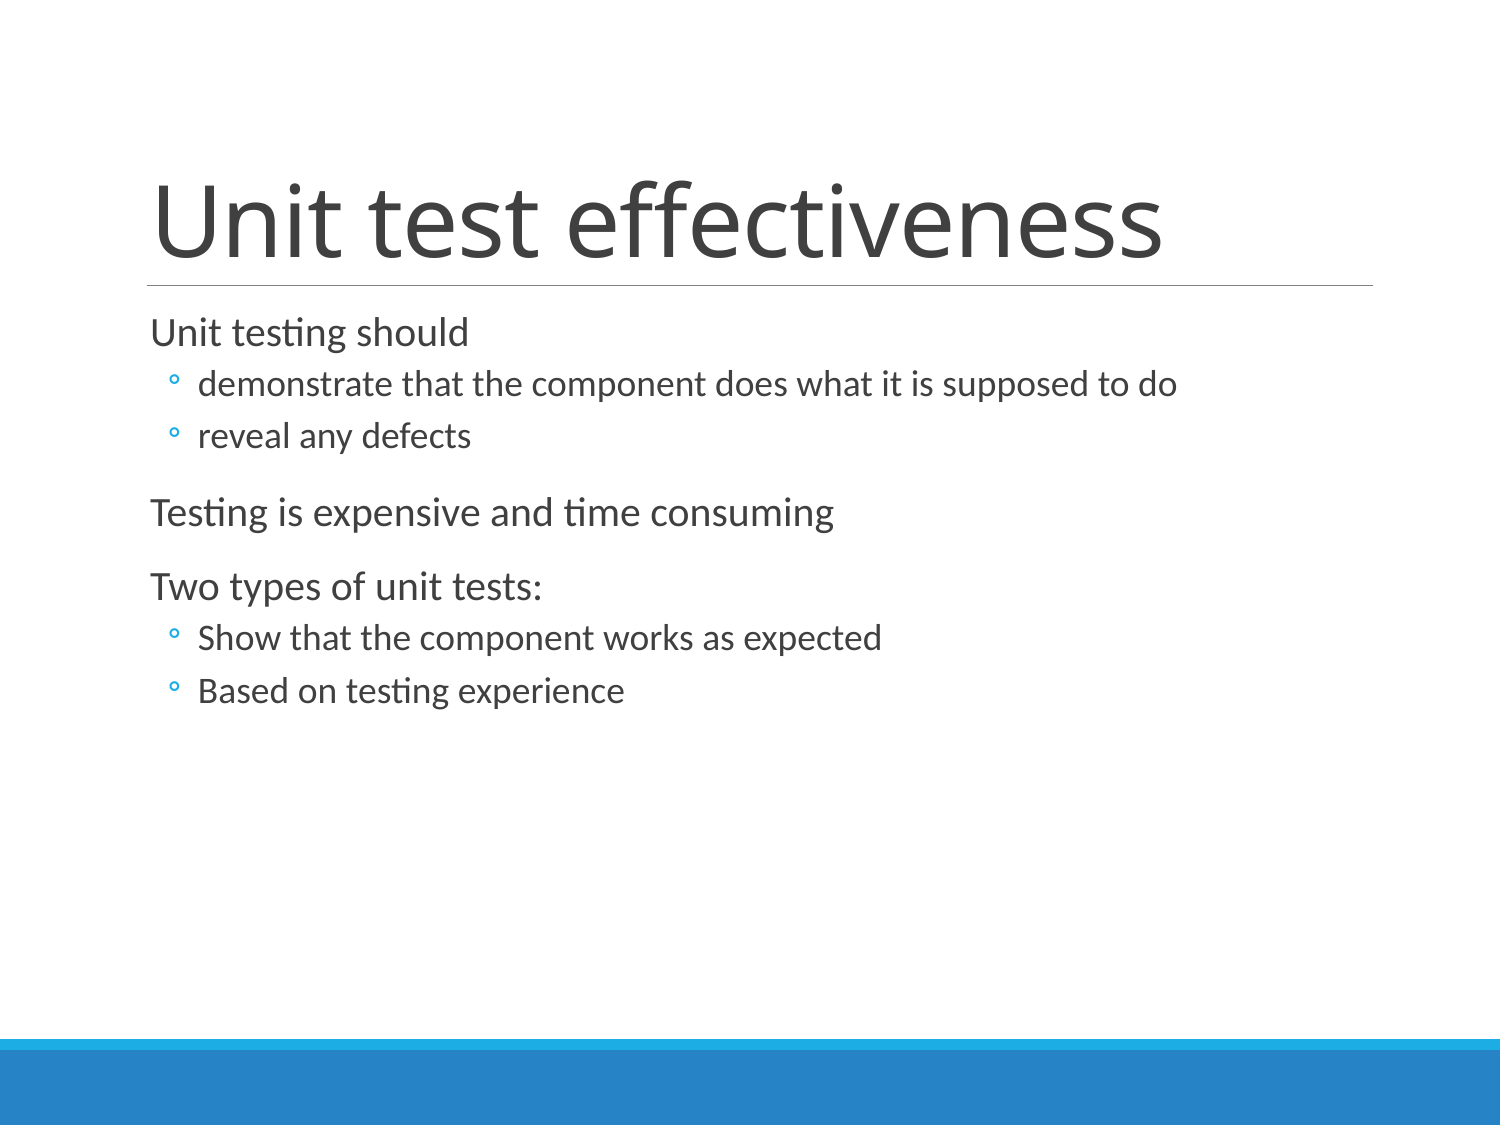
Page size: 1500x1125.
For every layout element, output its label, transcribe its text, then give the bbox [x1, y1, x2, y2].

list Unit testing should demonstrate that the component does what it is supposed to do reveal any defects Testing is expensive and time consuming Two types of unit tests: Show that the component works as expected Based on testing experience [135, 302, 1373, 963]
title Unit test effectiveness [135, 47, 1373, 285]
